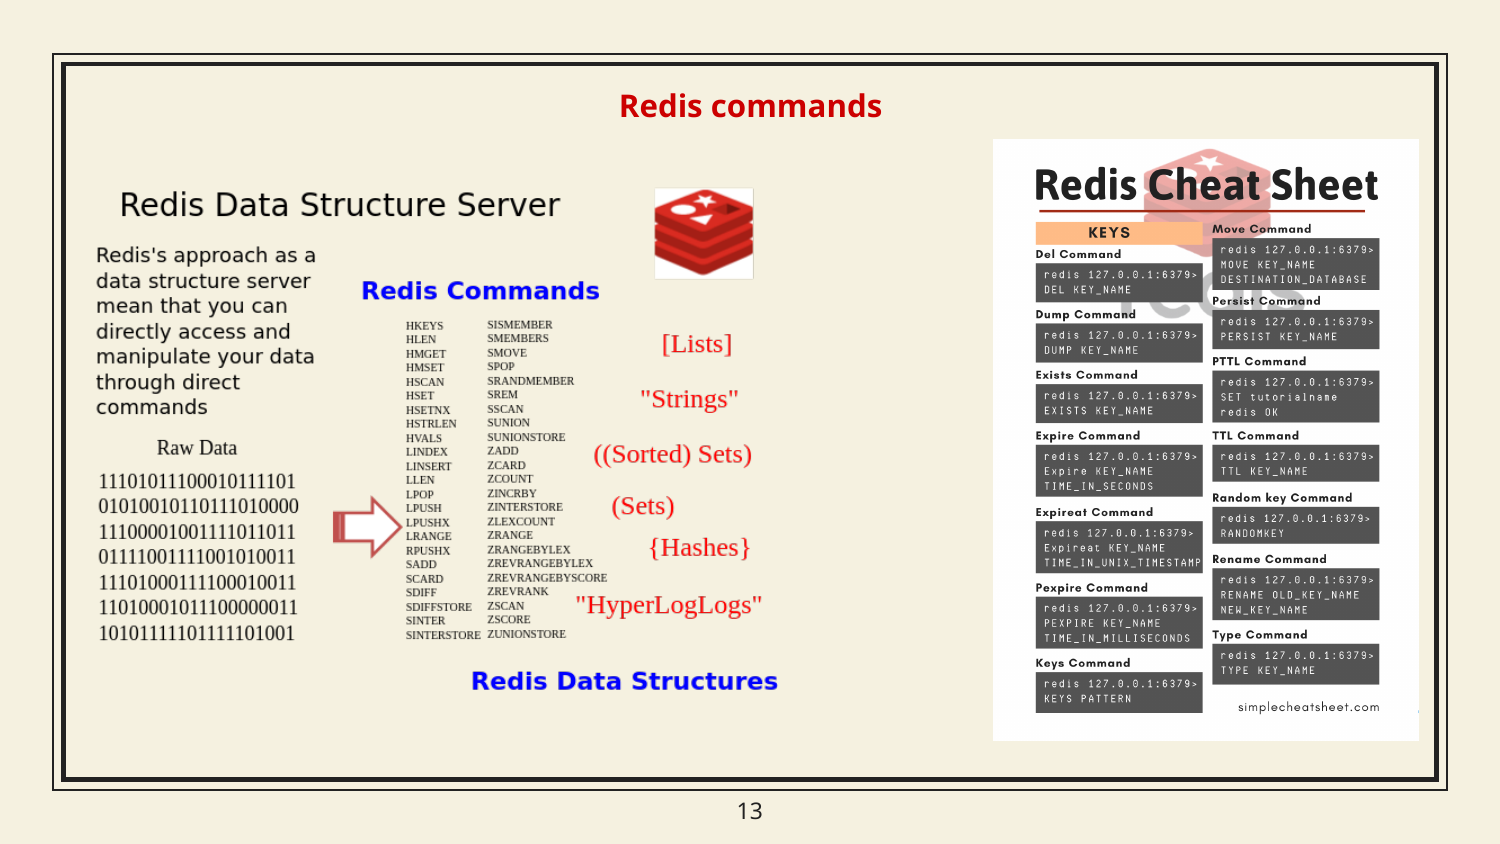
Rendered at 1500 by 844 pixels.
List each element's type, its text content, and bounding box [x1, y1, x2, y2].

picture [992, 138, 1419, 742]
picture [83, 169, 804, 711]
slide_number ‹#› [705, 781, 795, 832]
text_box Redis commands [604, 70, 898, 139]
